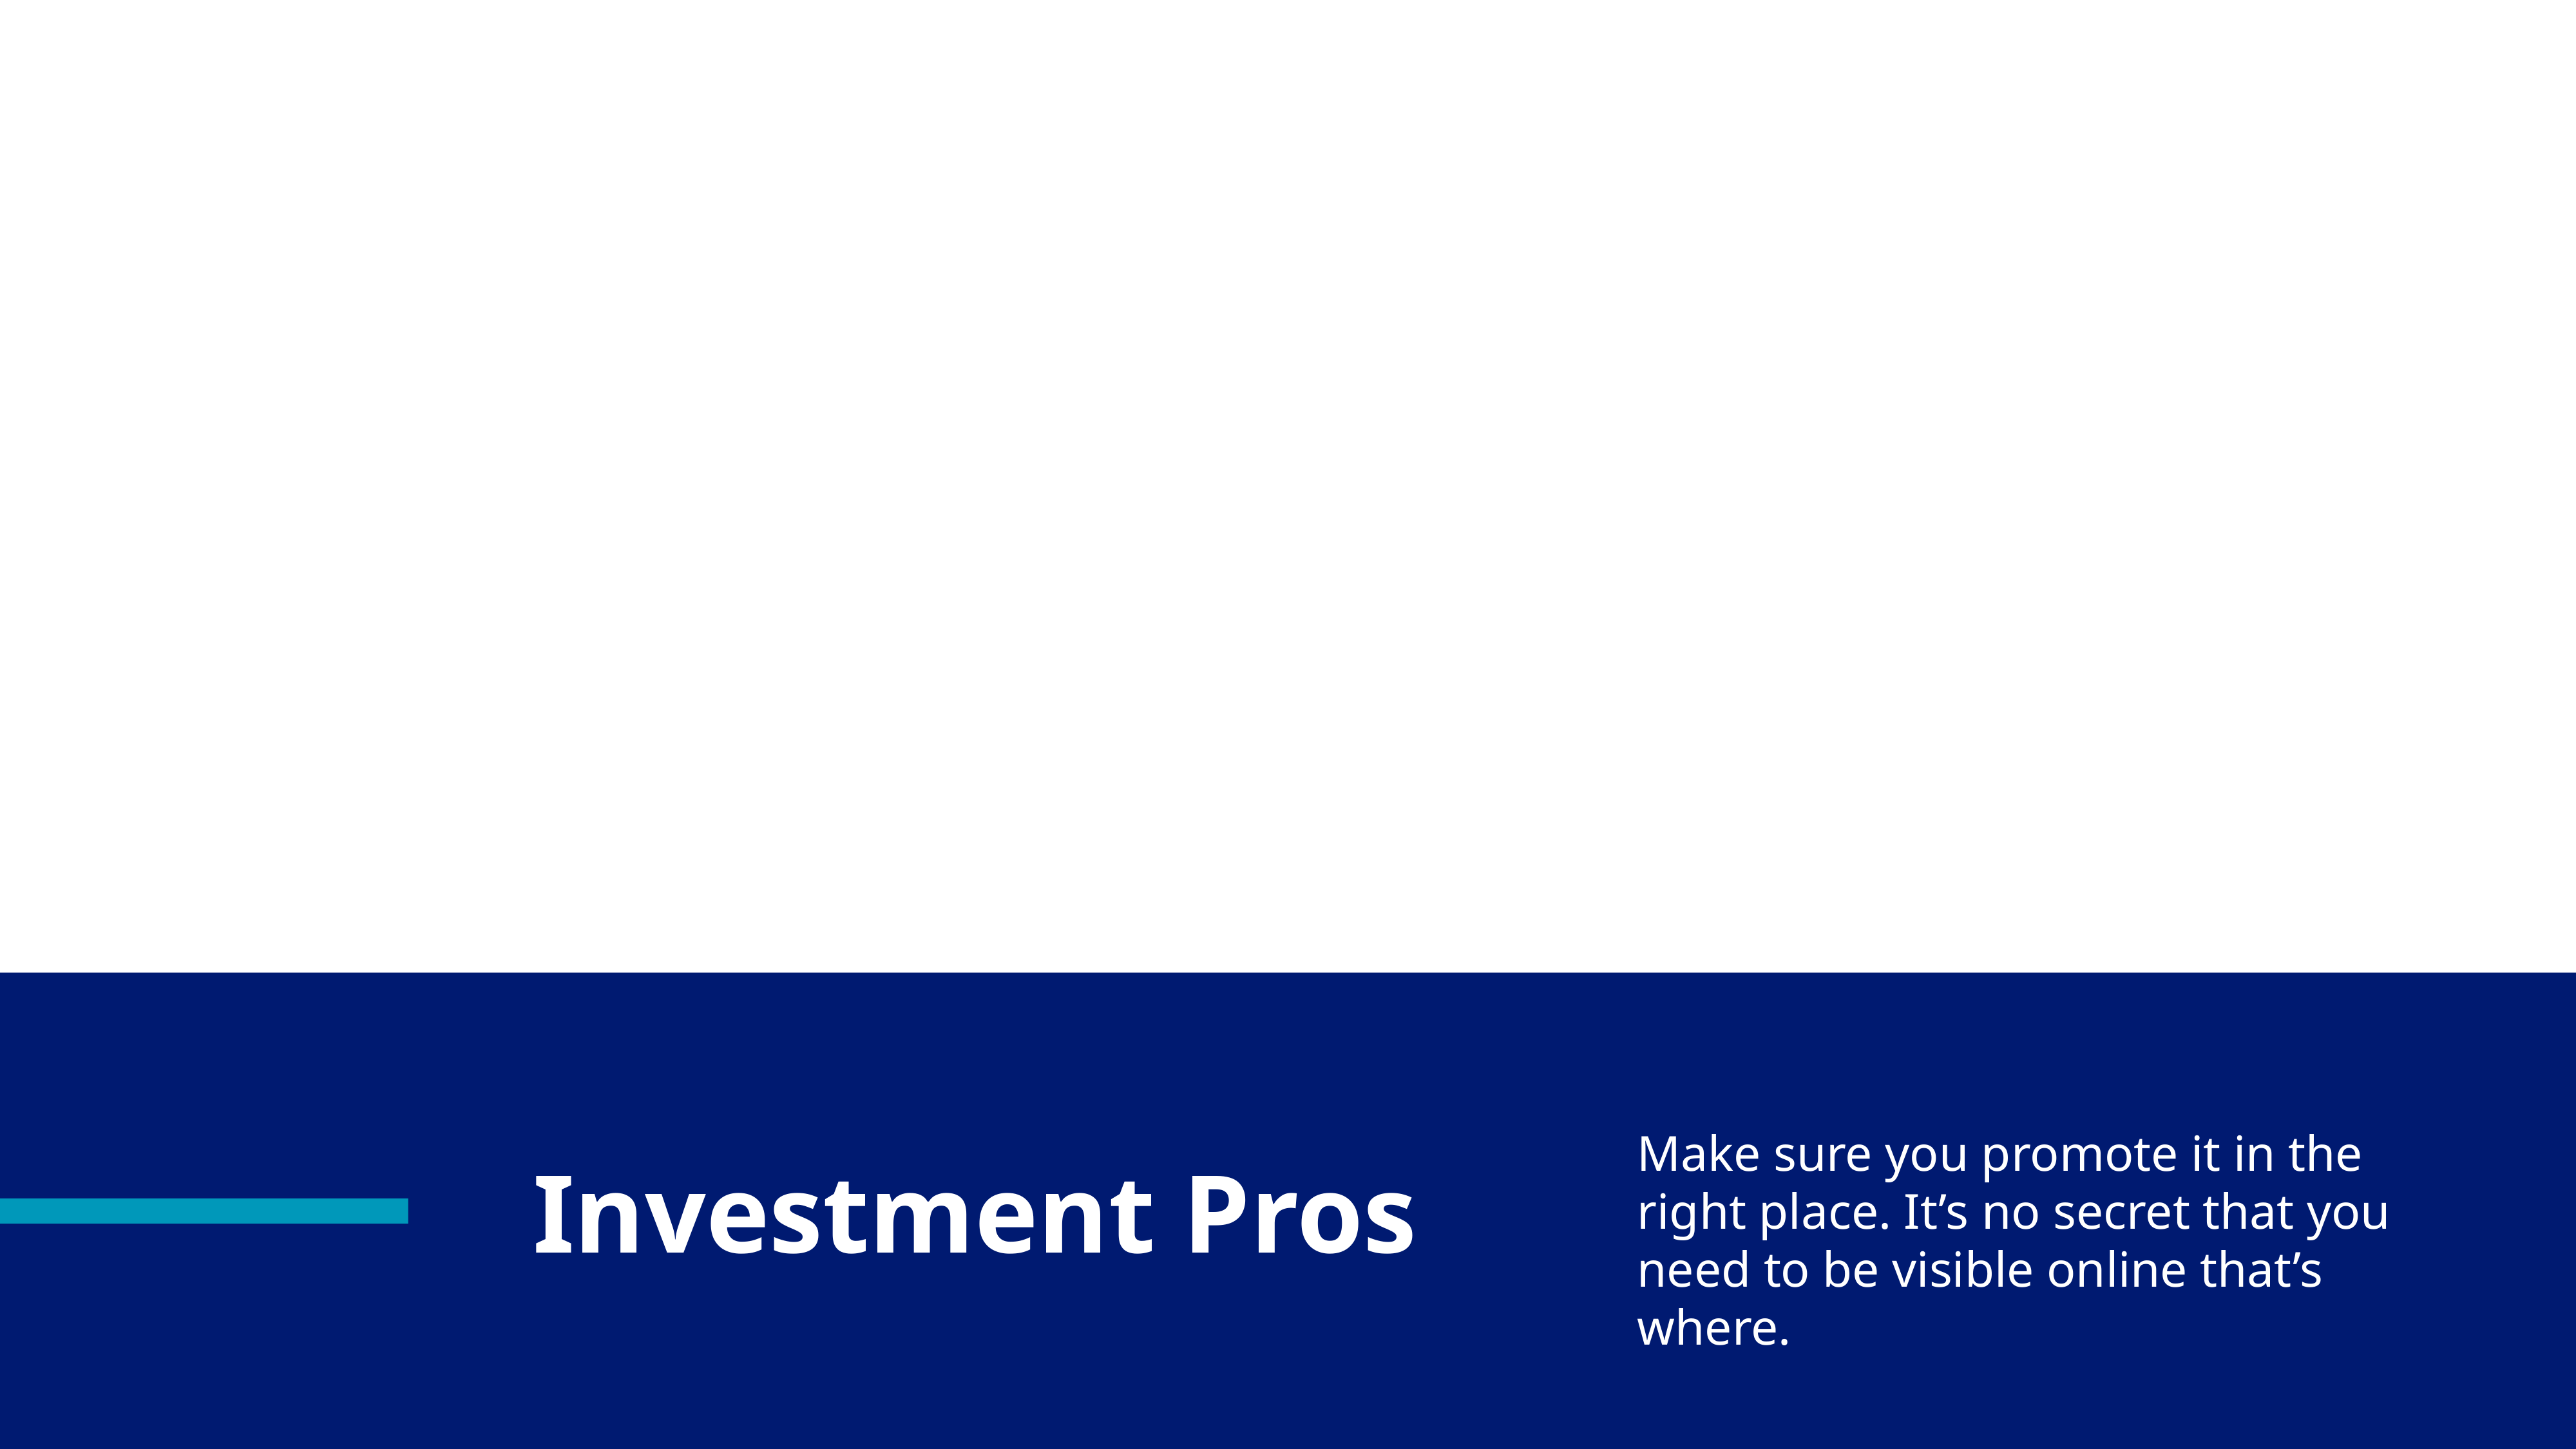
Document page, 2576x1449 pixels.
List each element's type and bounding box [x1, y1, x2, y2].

text_box [0, 1118, 2452, 1304]
picture [0, 0, 2576, 973]
text_box [0, 973, 2576, 1449]
